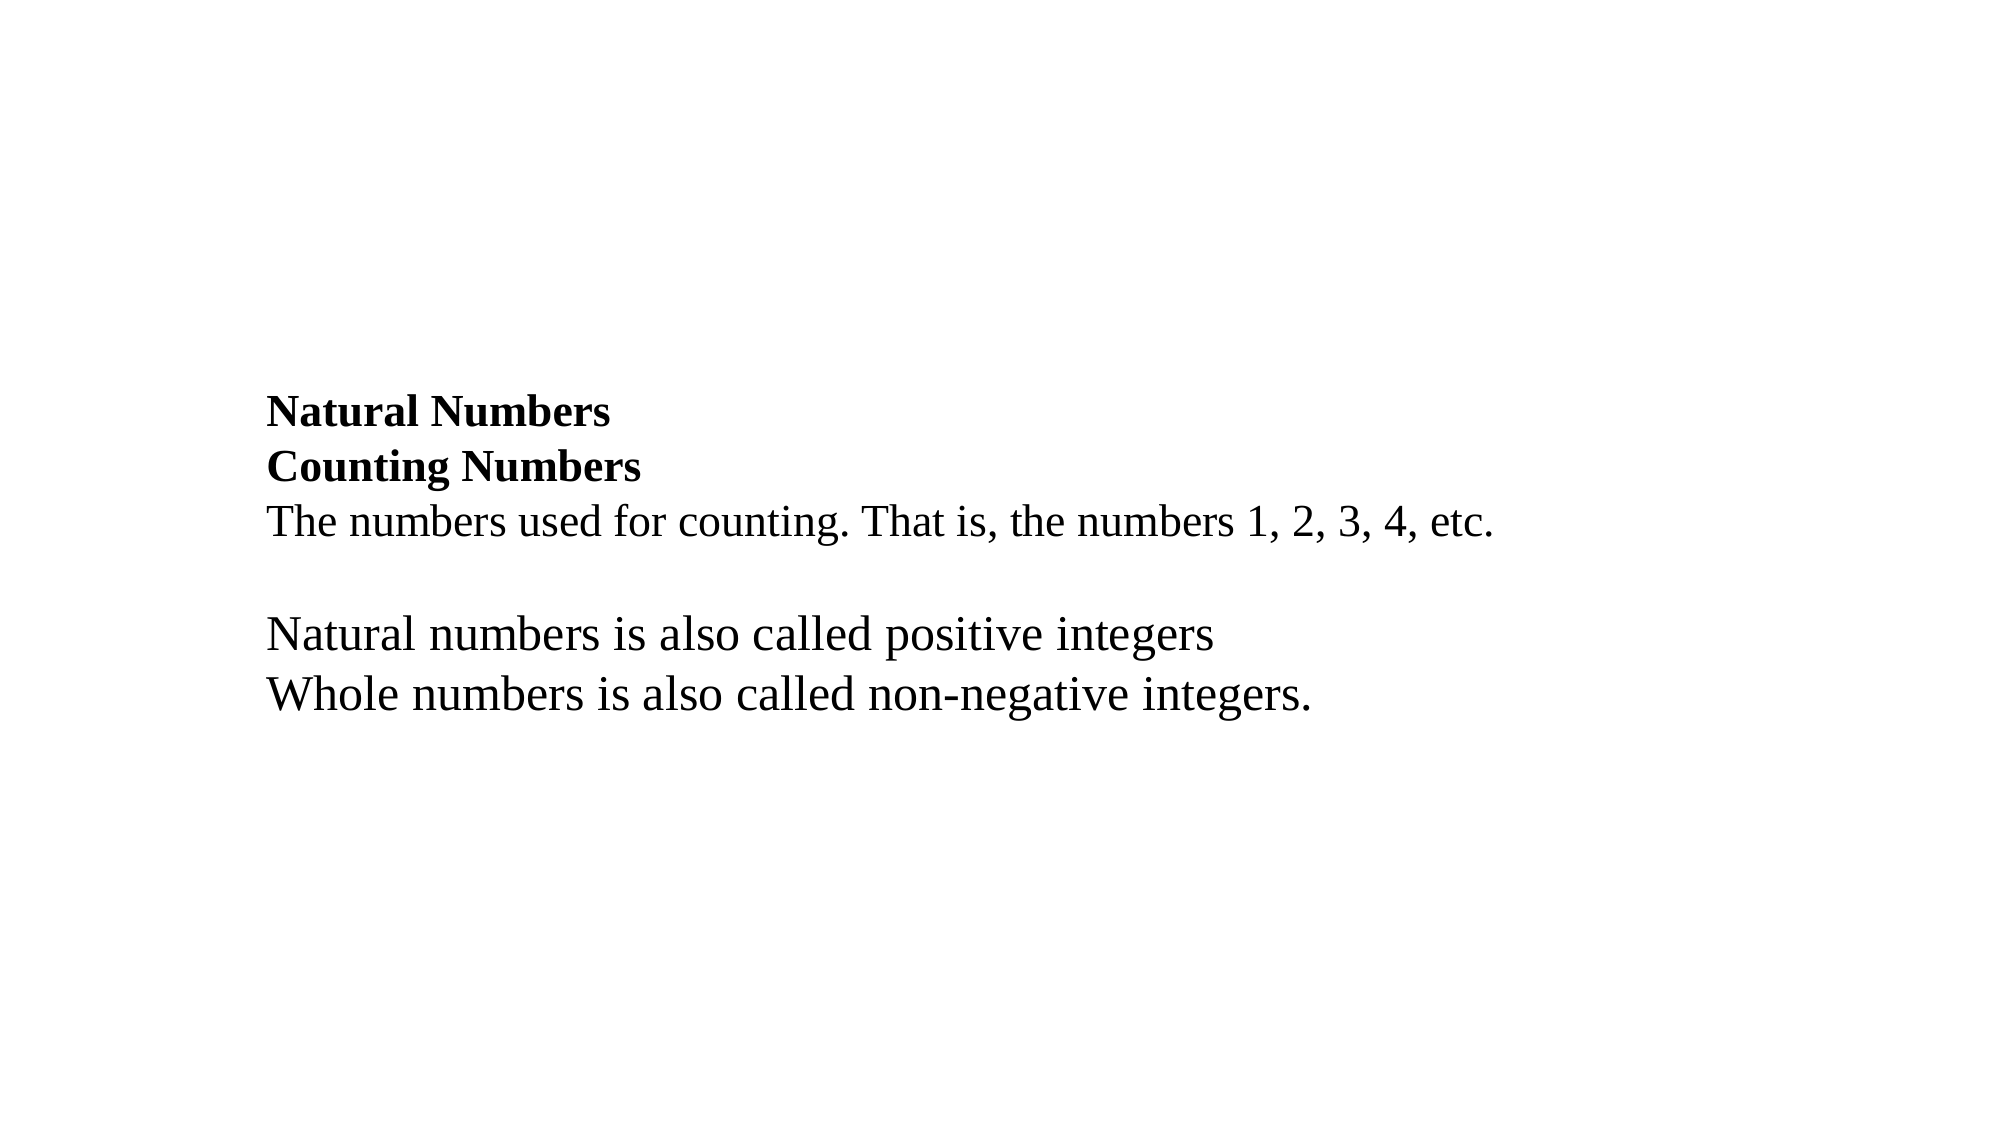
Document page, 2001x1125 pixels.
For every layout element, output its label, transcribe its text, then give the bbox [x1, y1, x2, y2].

text_box Natural Numbers Counting Numbers The numbers used for counting. That is, the numbers 1, 2, 3, 4, etc. Natural numbers is also called positive integers Whole numbers is also called non-negative integers. [251, 310, 1717, 729]
